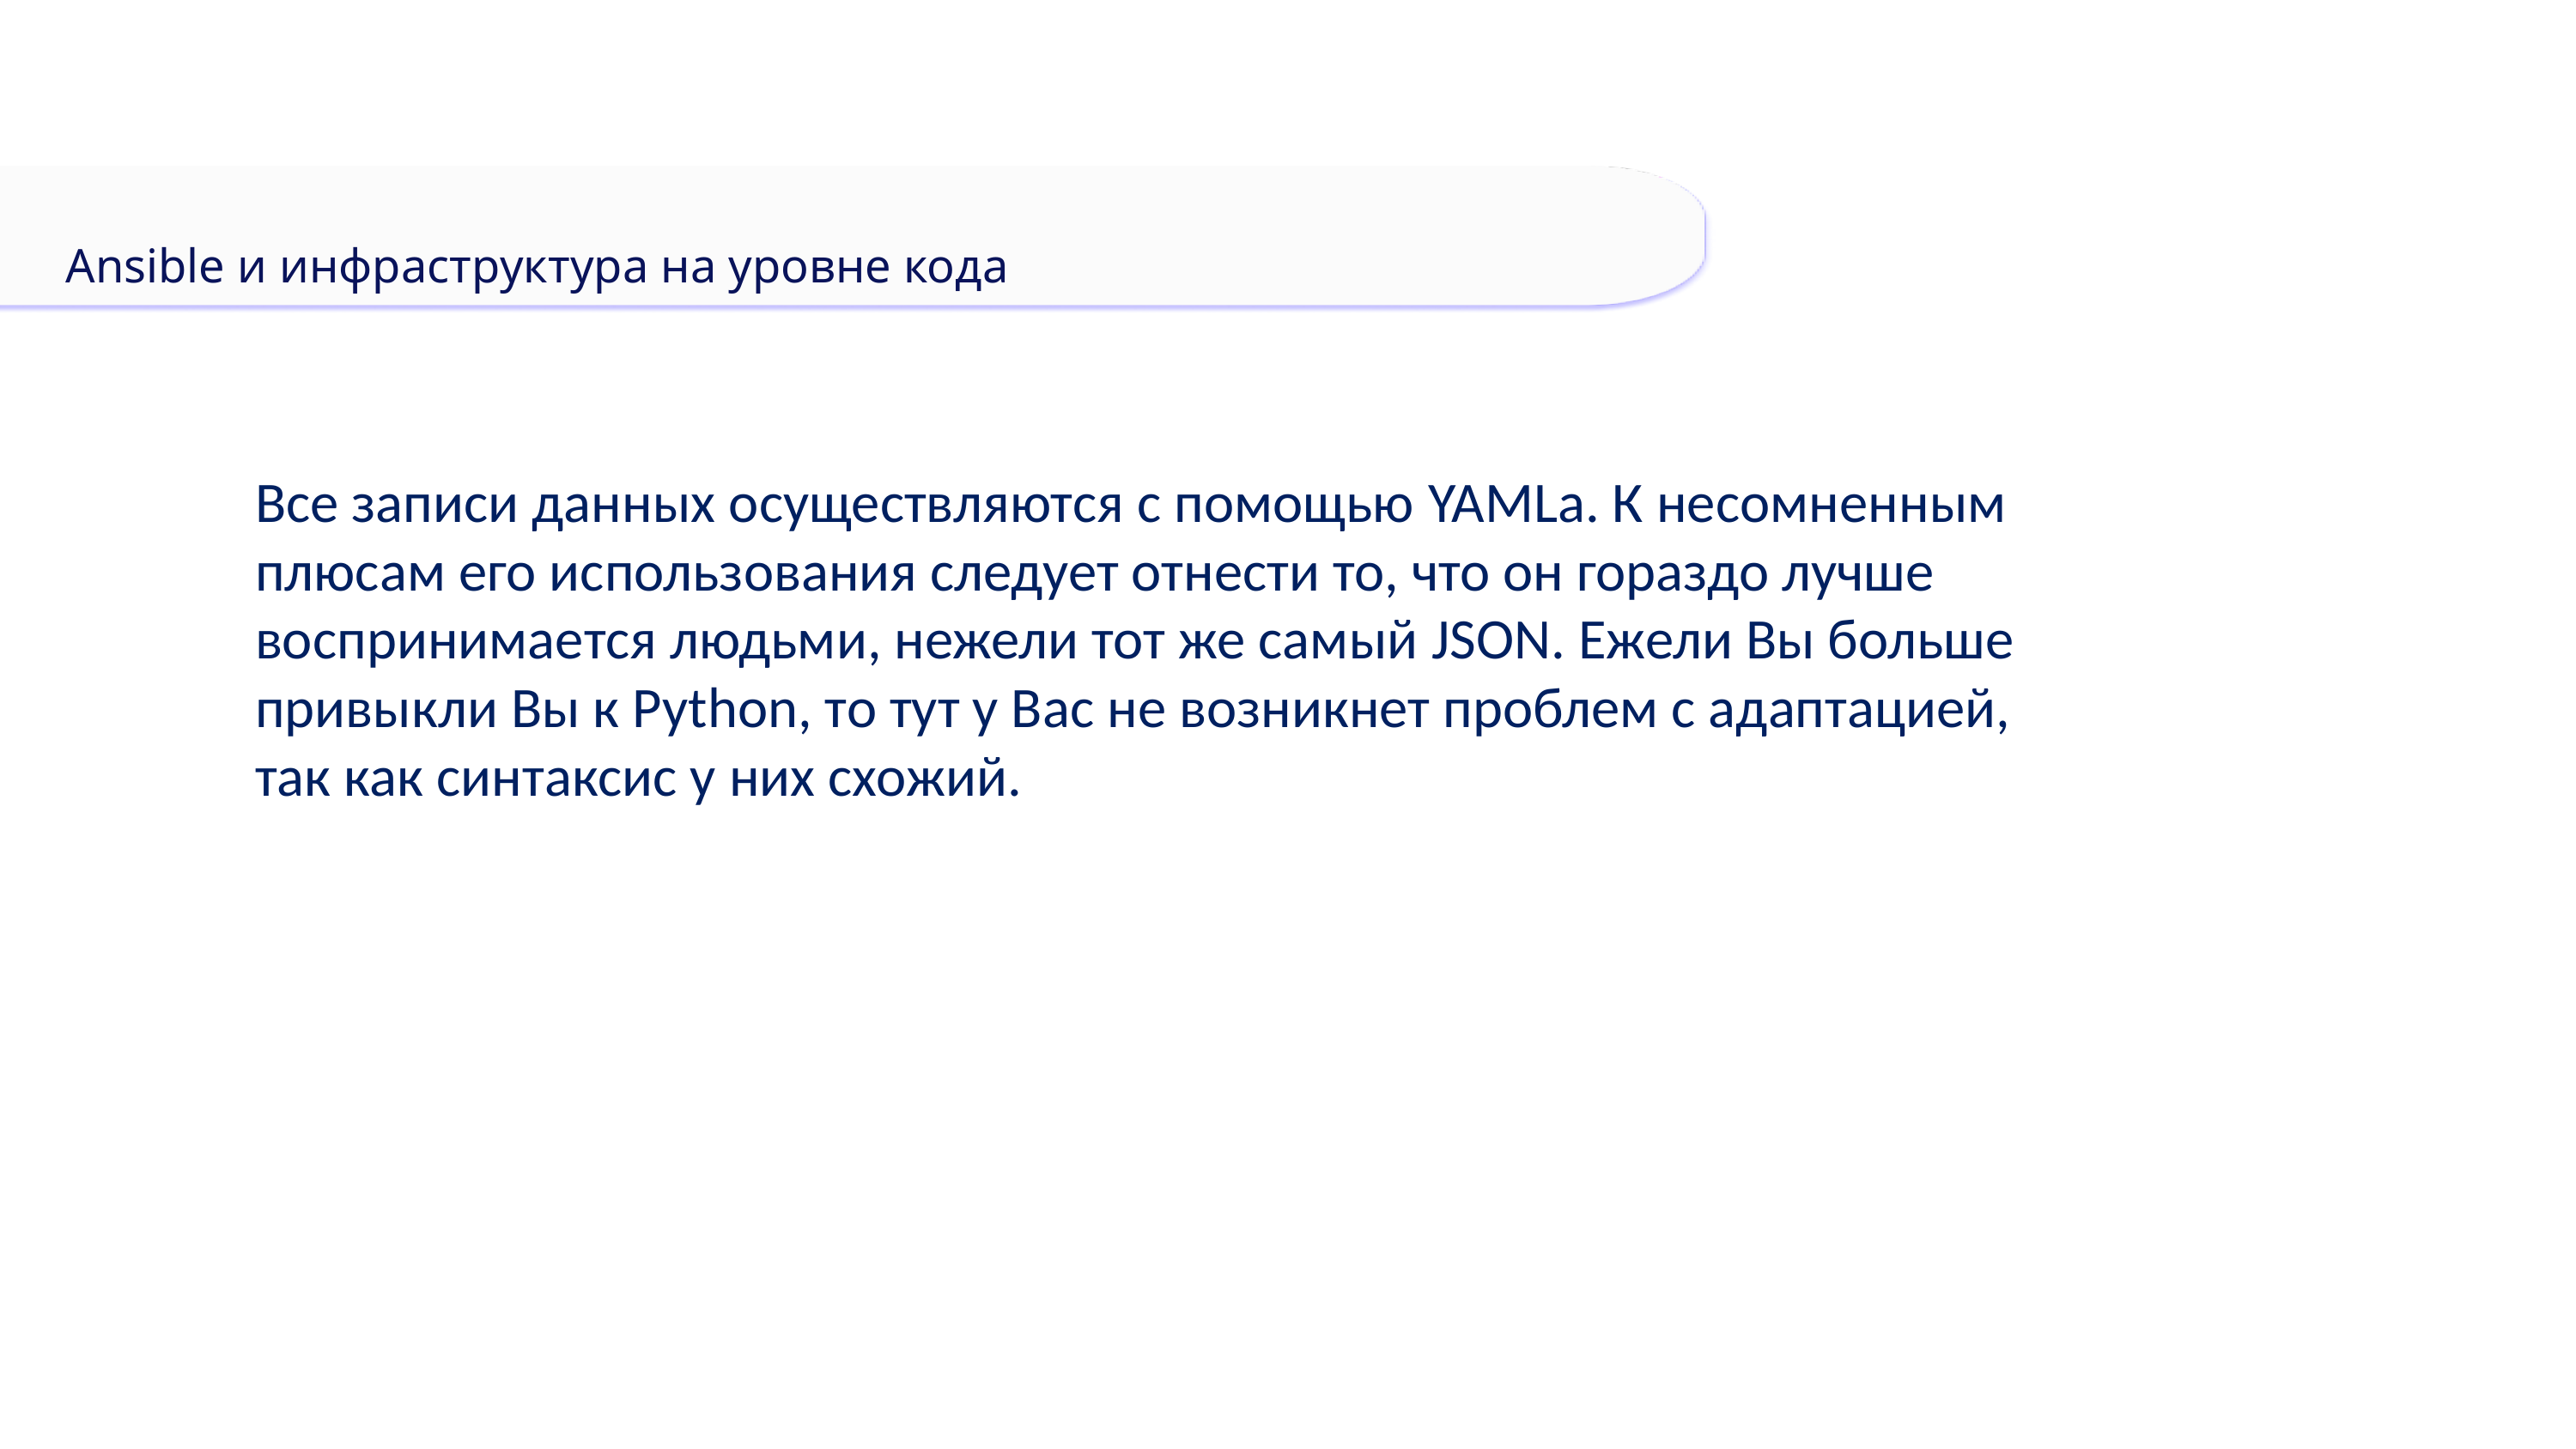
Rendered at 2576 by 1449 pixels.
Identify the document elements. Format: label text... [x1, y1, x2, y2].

picture [0, 166, 1716, 316]
text_box Все записи данных осуществляются с помощью YAMLа. К несомненным плюсам его использования следует отнести то, что он гораздо лучше воспринимается людьми, нежели тот же самый JSON. Ежели Вы больше привыкли Вы к Python, то тут у Вас не возникнет проблем с адаптацией, так как синтаксис у них схожий. [242, 458, 2085, 815]
